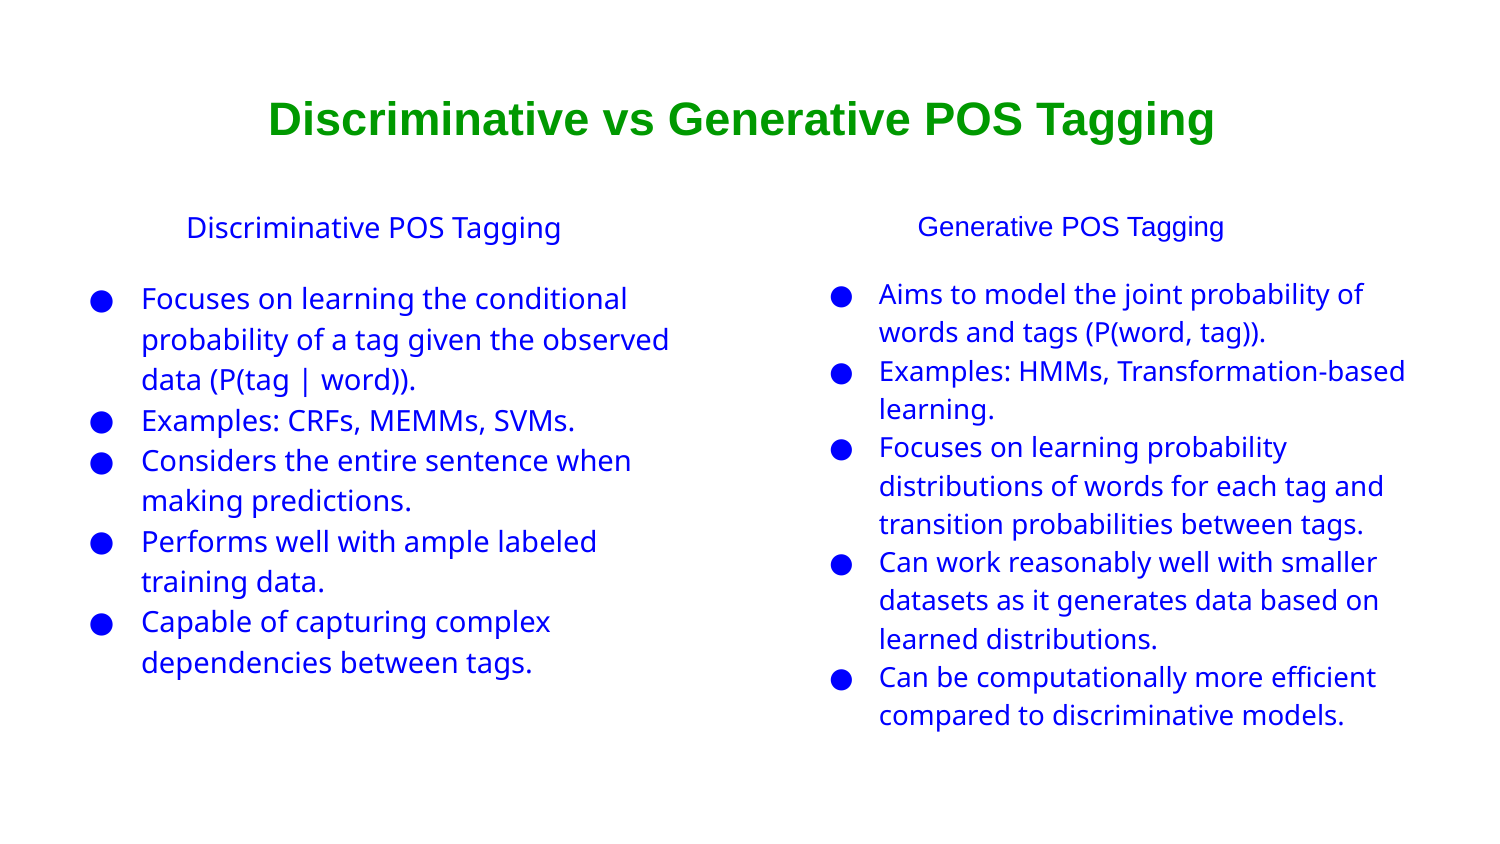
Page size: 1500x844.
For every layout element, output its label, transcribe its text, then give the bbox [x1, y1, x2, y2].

list Discriminative POS Tagging Focuses on learning the conditional probability of a tag given the observed data (P(tag | word)). Examples: CRFs, MEMMs, SVMs. Considers the entire sentence when making predictions. Performs well with ample labeled training data. Capable of capturing complex dependencies between tags. [51, 189, 708, 750]
list Generative POS Tagging Aims to model the joint probability of words and tags (P(word, tag)). Examples: HMMs, Transformation-based learning. Focuses on learning probability distributions of words for each tag and transition probabilities between tags. Can work reasonably well with smaller datasets as it generates data based on learned distributions. Can be computationally more efficient compared to discriminative models. [792, 189, 1449, 750]
title Discriminative vs Generative POS Tagging [51, 72, 1449, 167]
